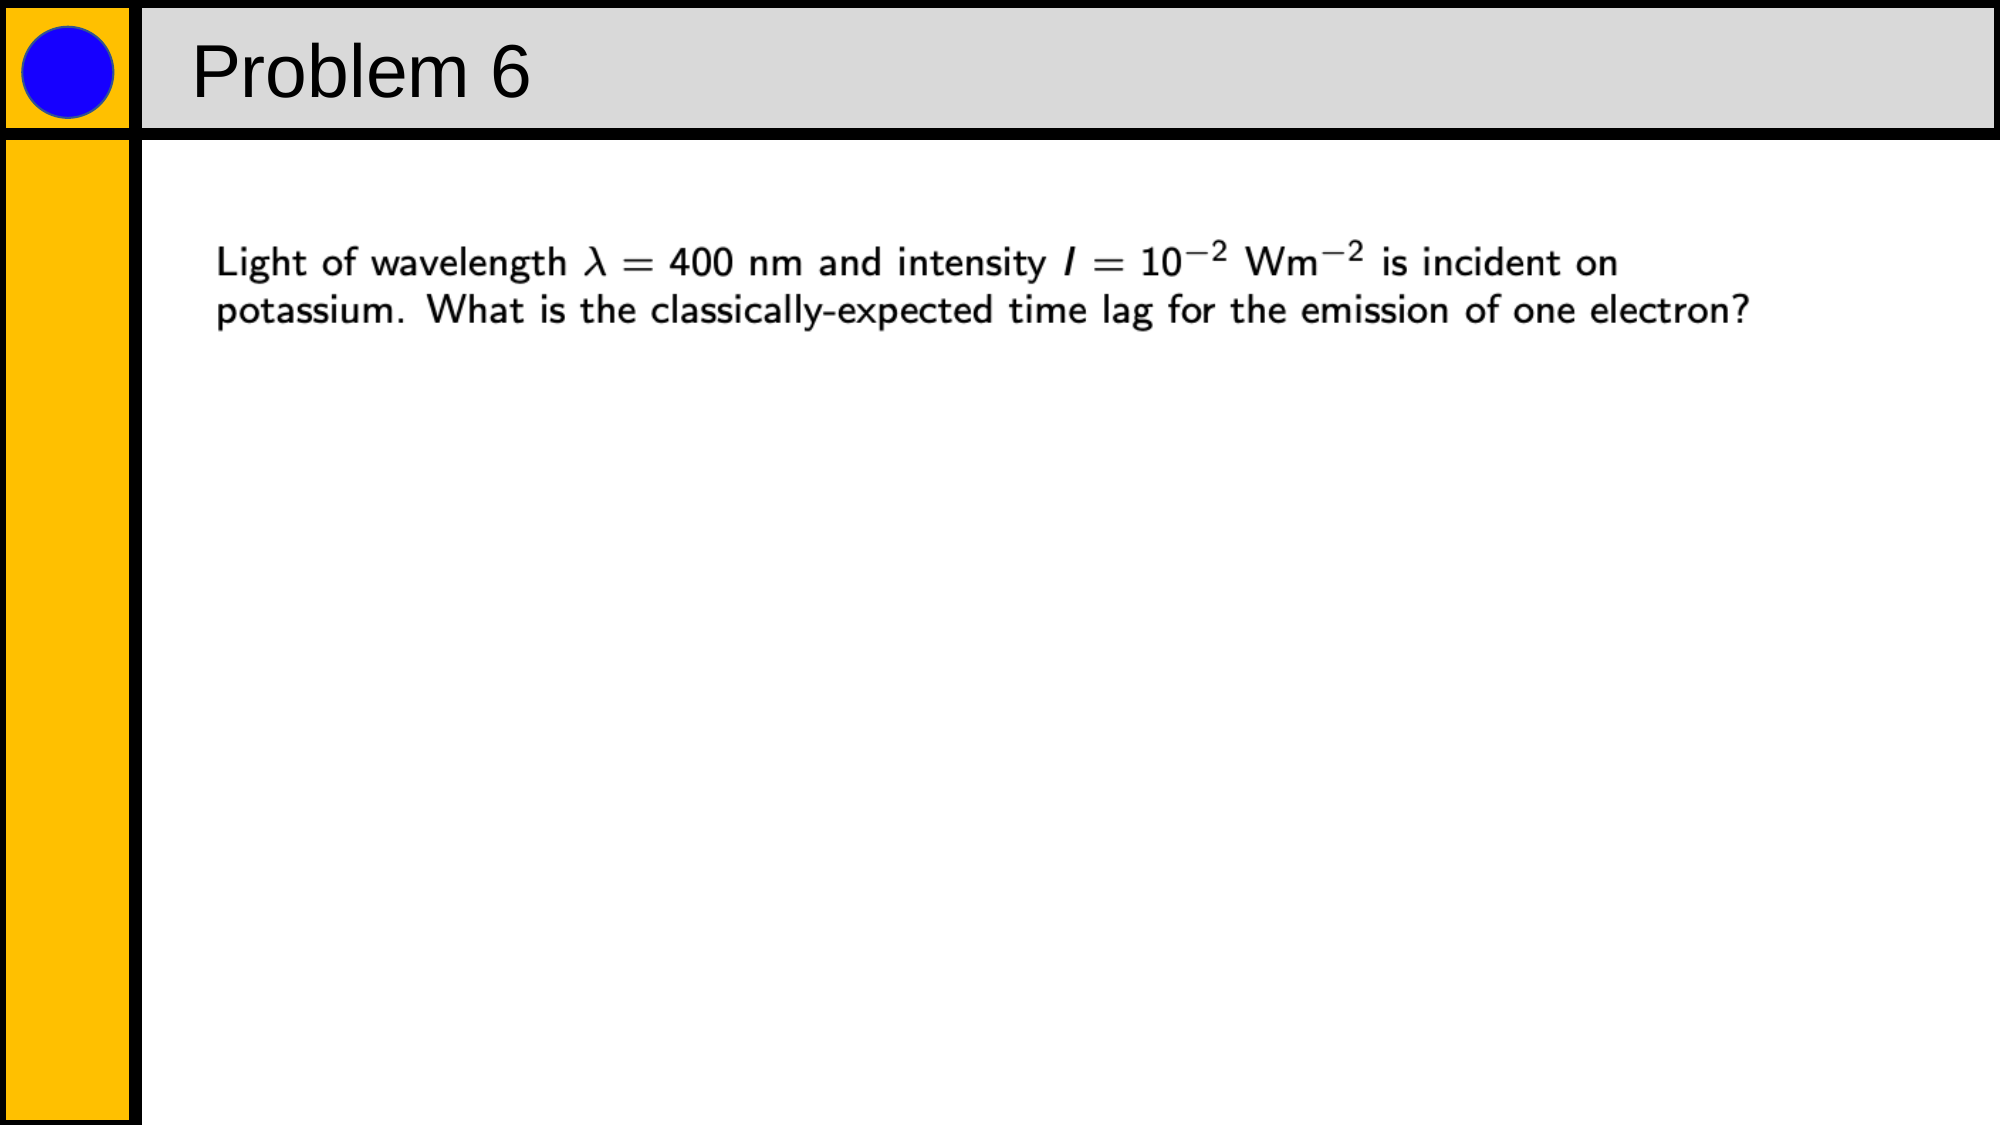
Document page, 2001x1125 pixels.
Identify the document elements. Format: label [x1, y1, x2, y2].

picture [199, 239, 1779, 346]
text_box [0, 1, 2000, 1125]
